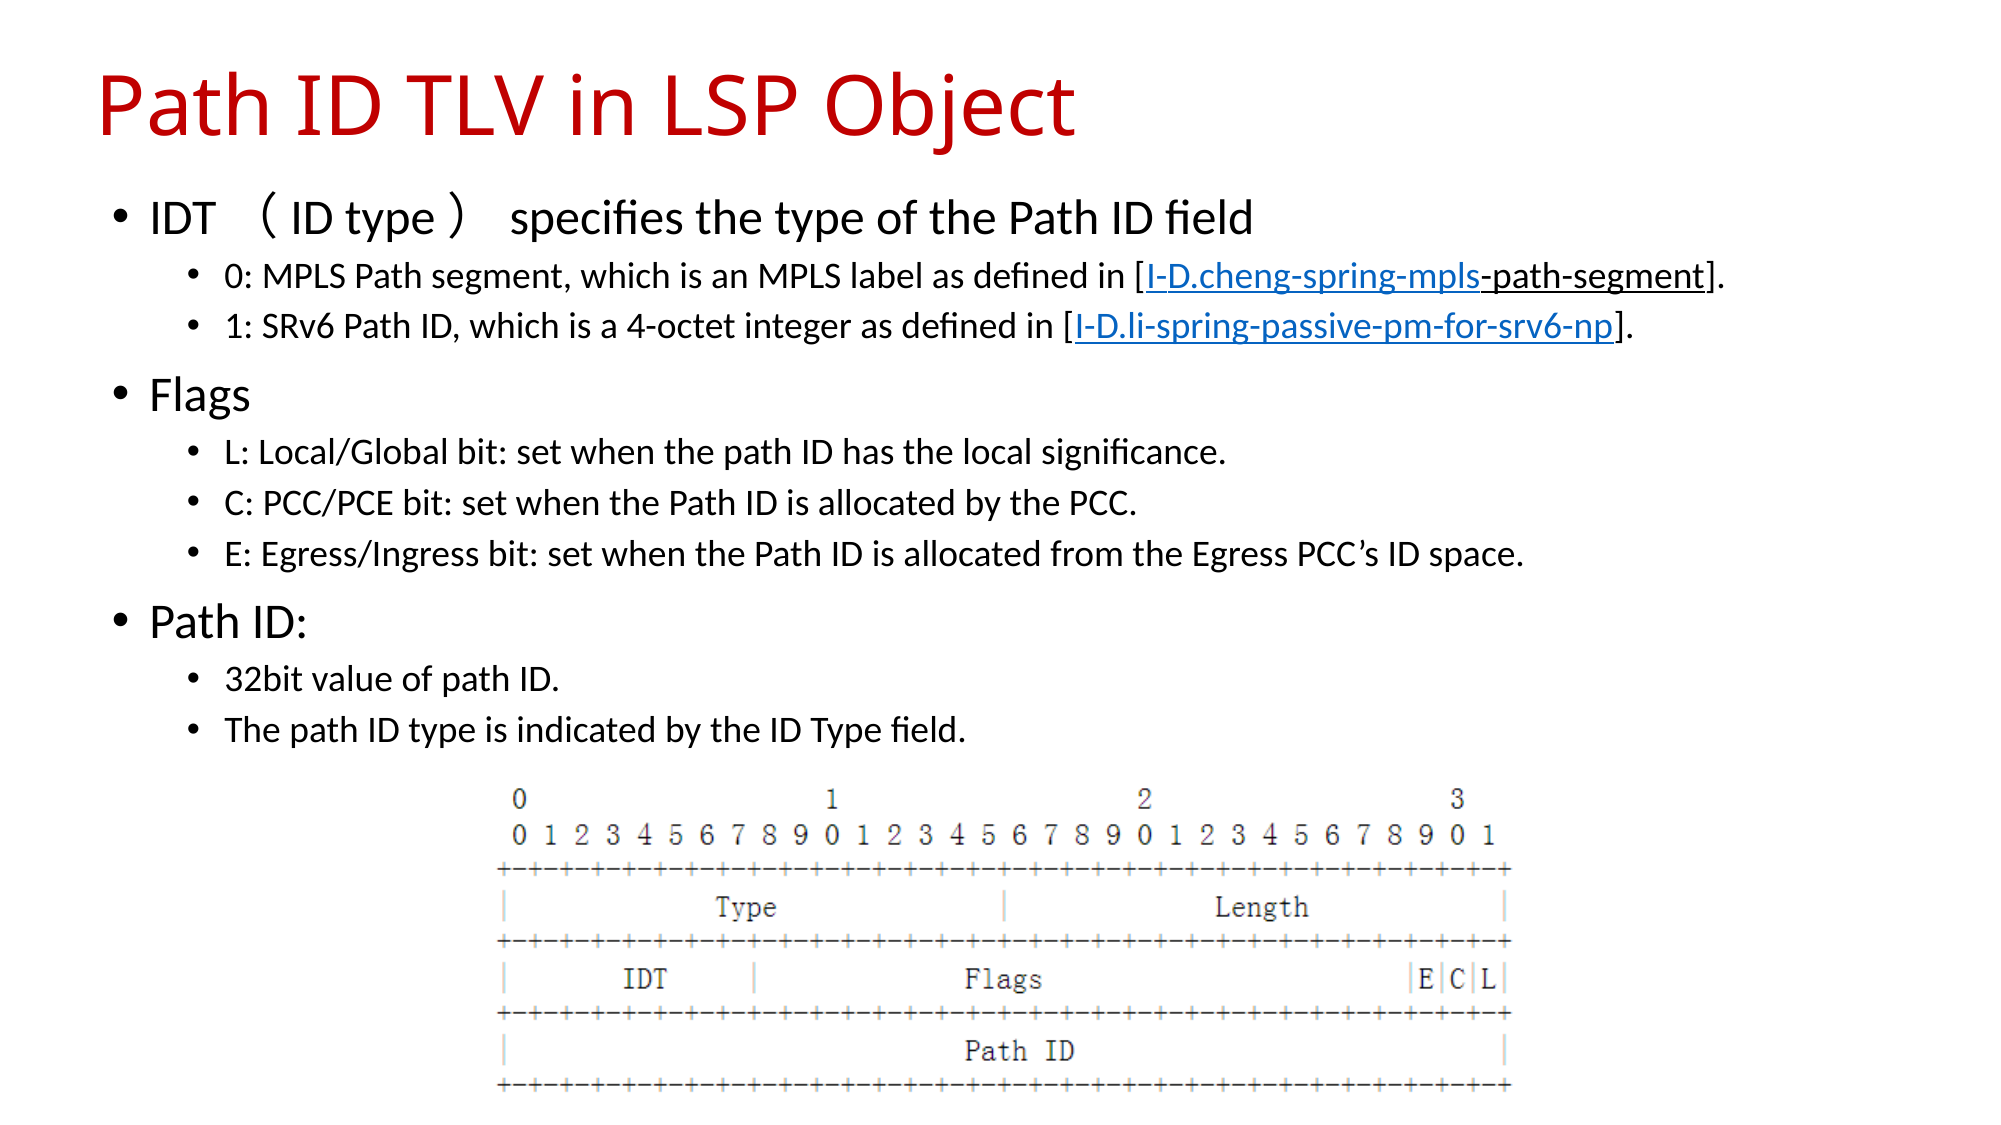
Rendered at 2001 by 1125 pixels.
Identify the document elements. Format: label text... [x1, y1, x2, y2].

text_box IDT（ID type）specifies the type of the Path ID field 0: MPLS Path segment, which is an MPLS label as defined in [I-D.cheng-spring-mpls-path-segment]. 1: SRv6 Path ID, which is a 4-octet integer as defined in [I-D.li-spring-passive-pm-for-srv6-np]. Flags L: Local/Global bit: set when the path ID has the local significance. C: PCC/PCE bit: set when the Path ID is allocated by the PCC. E: Egress/Ingress bit: set when the Path ID is allocated from the Egress PCC’s ID space. Path ID: 32bit value of path ID. The path ID type is indicated by the ID Type field. [96, 183, 1869, 872]
picture [487, 773, 1536, 1125]
title Path ID TLV in LSP Object [80, 0, 1806, 218]
